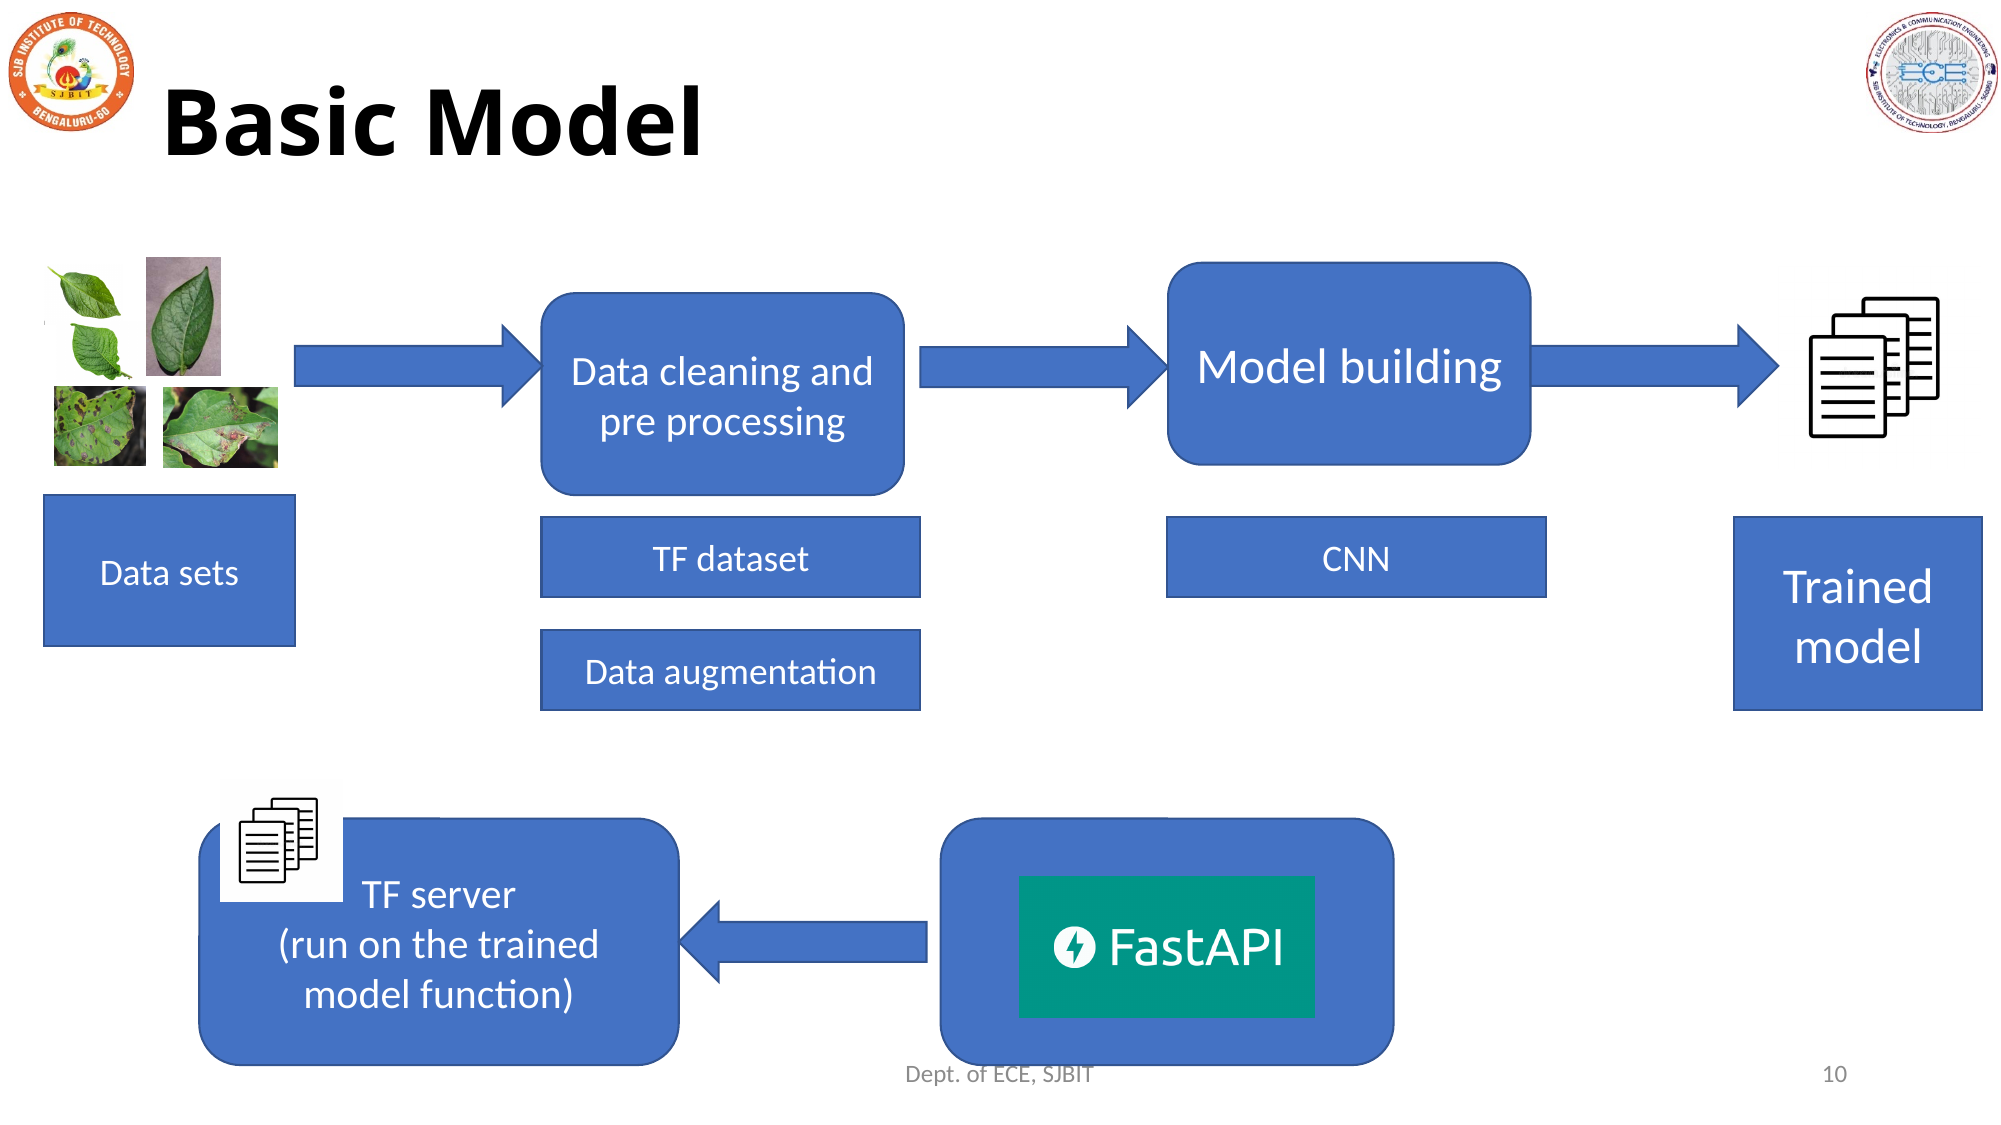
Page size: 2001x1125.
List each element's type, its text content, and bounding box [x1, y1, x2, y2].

text_box CNN [1166, 516, 1547, 598]
picture [163, 387, 278, 468]
picture [8, 12, 134, 133]
picture [1778, 266, 1981, 469]
text_box Trained model [1733, 516, 1983, 711]
picture [1019, 876, 1315, 1018]
text_box [1529, 323, 1778, 409]
text_box [293, 323, 545, 409]
text_box Basic Model [145, 35, 1857, 218]
picture [44, 256, 221, 382]
picture [54, 386, 146, 466]
footer Dept. of ECE, SJBIT [662, 1042, 1338, 1103]
text_box Model building [1167, 261, 1532, 466]
text_box [919, 324, 1167, 410]
text_box Data cleaning and pre processing [540, 292, 905, 497]
text_box TF server (run on the trained model function) [198, 817, 680, 1067]
text_box TF dataset [540, 516, 921, 598]
text_box Data augmentation [540, 629, 921, 711]
picture [220, 779, 343, 902]
text_box [677, 899, 928, 985]
text_box [939, 817, 1395, 1067]
slide_number 9 [1412, 1042, 1863, 1103]
picture [1866, 12, 1998, 133]
text_box Data sets [43, 494, 296, 647]
